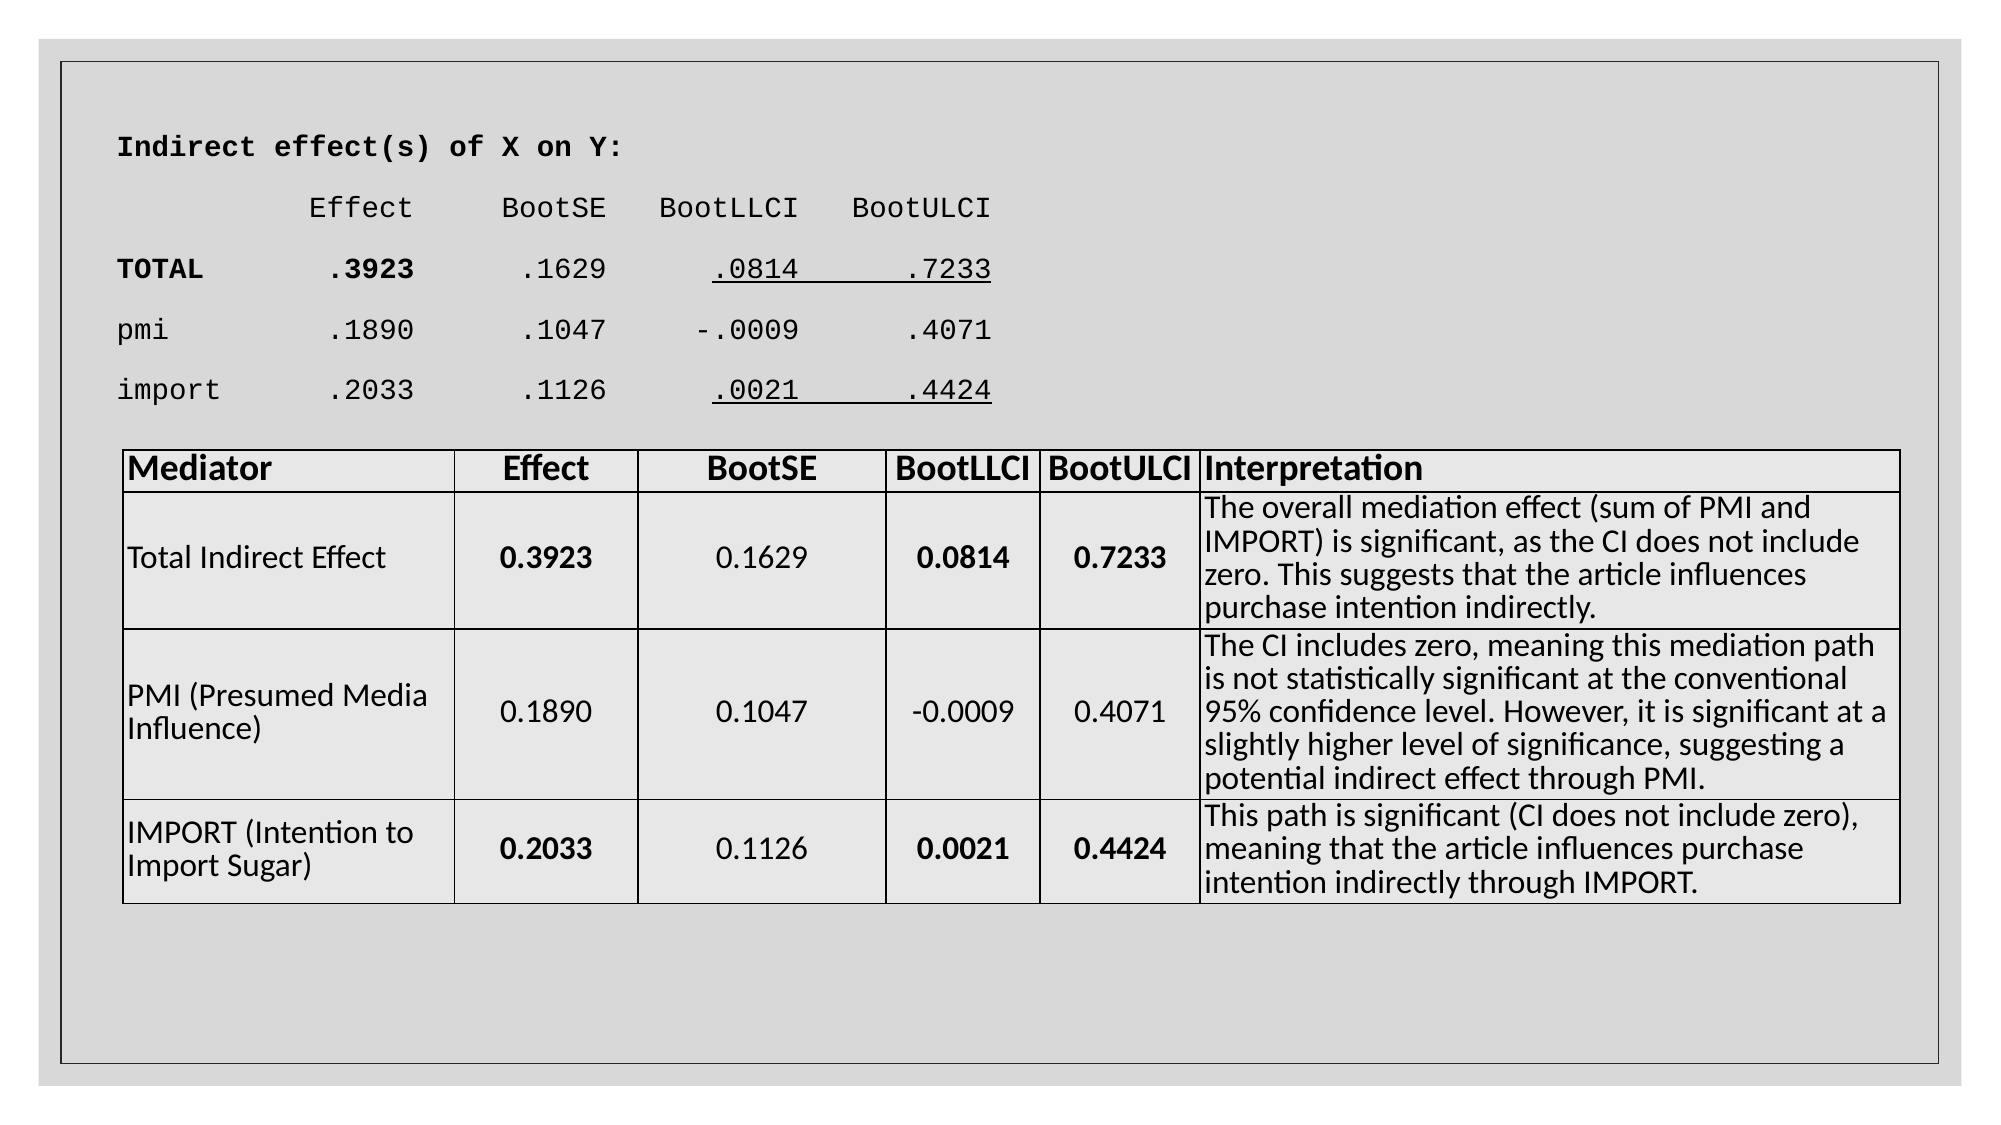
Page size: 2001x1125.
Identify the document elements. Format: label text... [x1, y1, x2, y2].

table_cell 0.0814 [887, 493, 1039, 628]
table_header BootLLCI [887, 451, 1039, 491]
table_cell IMPORT (Intention to Import Sugar) [124, 800, 454, 903]
table_cell This path is significant (CI does not include zero), meaning that the article influences purchase intention indirectly through IMPORT. [1201, 800, 1899, 903]
table_cell 0.0021 [887, 800, 1039, 903]
table_header Mediator [124, 451, 454, 491]
table_cell PMI (Presumed Media Influence) [124, 630, 454, 799]
table_header BootSE [639, 451, 885, 491]
table_header Interpretation [1201, 451, 1899, 491]
table_cell -0.0009 [887, 630, 1039, 799]
table_cell 0.4071 [1041, 630, 1199, 799]
table_cell The CI includes zero, meaning this mediation path is not statistically significant at the conventional 95% confidence level. However, it is significant at a slightly higher level of significance, suggesting a potential indirect effect through PMI. [1201, 630, 1899, 799]
table_cell 0.1126 [639, 800, 885, 903]
table_cell 0.4424 [1041, 800, 1199, 903]
table_cell 0.1629 [639, 493, 885, 628]
table_cell 0.2033 [455, 800, 637, 903]
list Indirect effect(s) of X on Y: Effect BootSE BootLLCI BootULCI TOTAL .3923 .1629 .0814 .7233 pmi .1890 .1047 -.0009 .4071 import .2033 .1126 .0021 .4424 [101, 113, 1752, 745]
table_cell 0.7233 [1041, 493, 1199, 628]
table_cell Total Indirect Effect [124, 493, 454, 628]
table_cell 0.1890 [455, 630, 637, 799]
table_header Effect [455, 451, 637, 491]
table_cell 0.1047 [639, 630, 885, 799]
table_header BootULCI [1041, 451, 1199, 491]
table_cell 0.3923 [455, 493, 637, 628]
table_cell The overall mediation effect (sum of PMI and IMPORT) is significant, as the CI does not include zero. This suggests that the article influences purchase intention indirectly. [1201, 493, 1899, 628]
